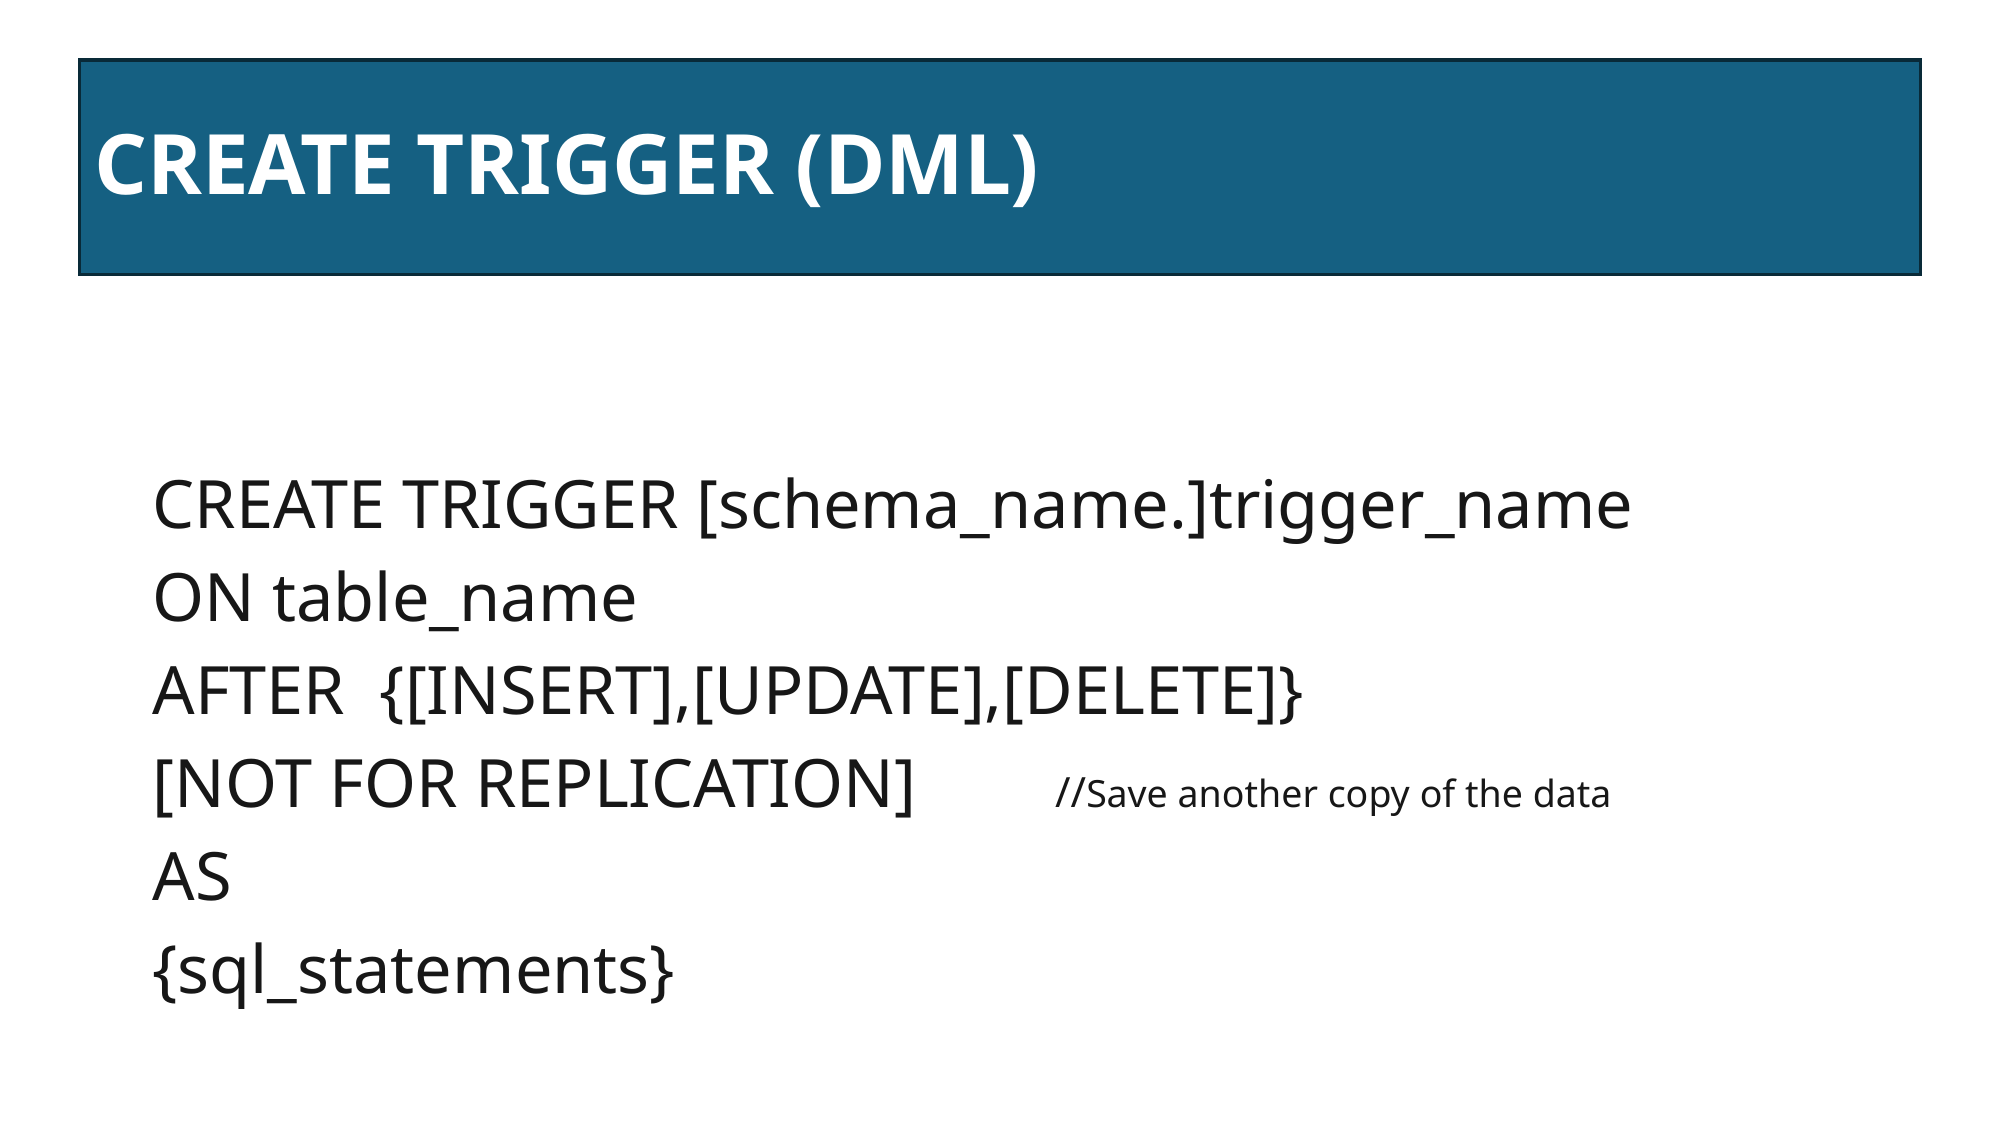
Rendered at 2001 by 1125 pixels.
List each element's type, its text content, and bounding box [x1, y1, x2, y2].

title CREATE TRIGGER (DML) [78, 58, 1922, 276]
list CREATE TRIGGER [schema_name.]trigger_name ON table_name AFTER {[INSERT],[UPDATE],[DELETE]} [NOT FOR REPLICATION] //Save another copy of the data AS {sql_statements} [137, 463, 1863, 1065]
